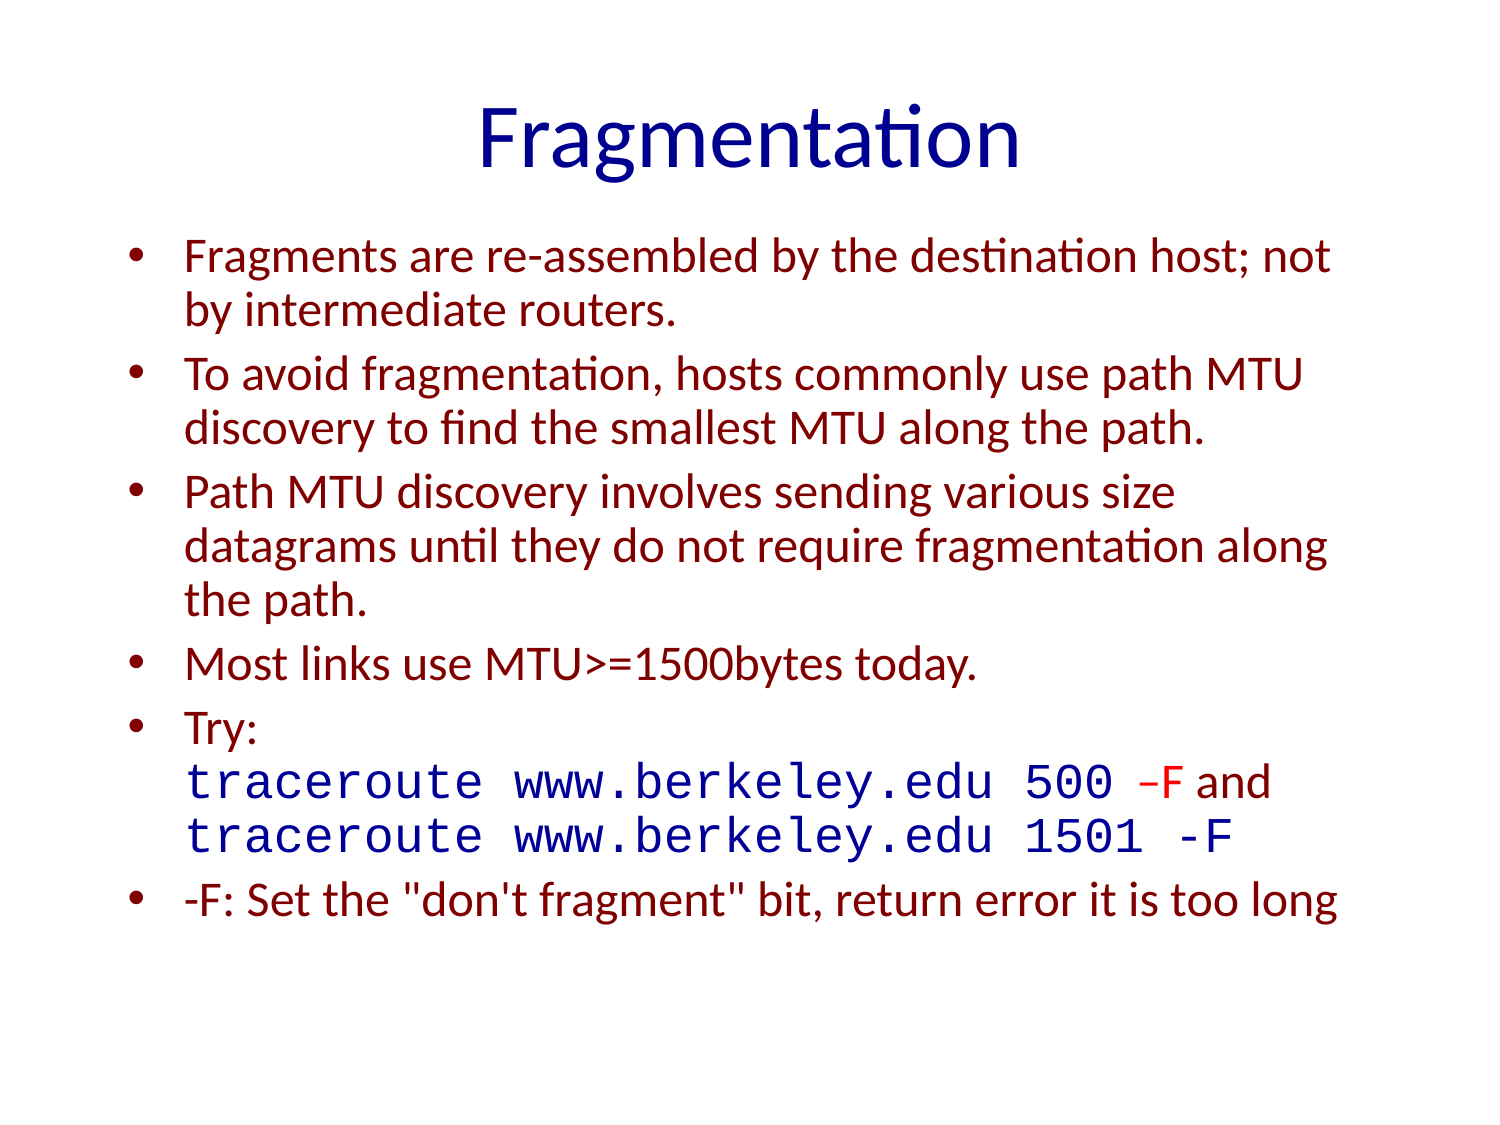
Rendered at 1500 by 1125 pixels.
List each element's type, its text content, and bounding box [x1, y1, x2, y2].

title Fragmentation [112, 37, 1388, 222]
list Fragments are re-assembled by the destination host; not by intermediate routers. To avoid fragmentation, hosts commonly use path MTU discovery to find the smallest MTU along the path. Path MTU discovery involves sending various size datagrams until they do not require fragmentation along the path. Most links use MTU>=1500bytes today. Try: traceroute www.berkeley.edu 500 –F and traceroute www.berkeley.edu 1501 -F -F: Set the "don't fragment" bit, return error it is too long [112, 222, 1388, 975]
